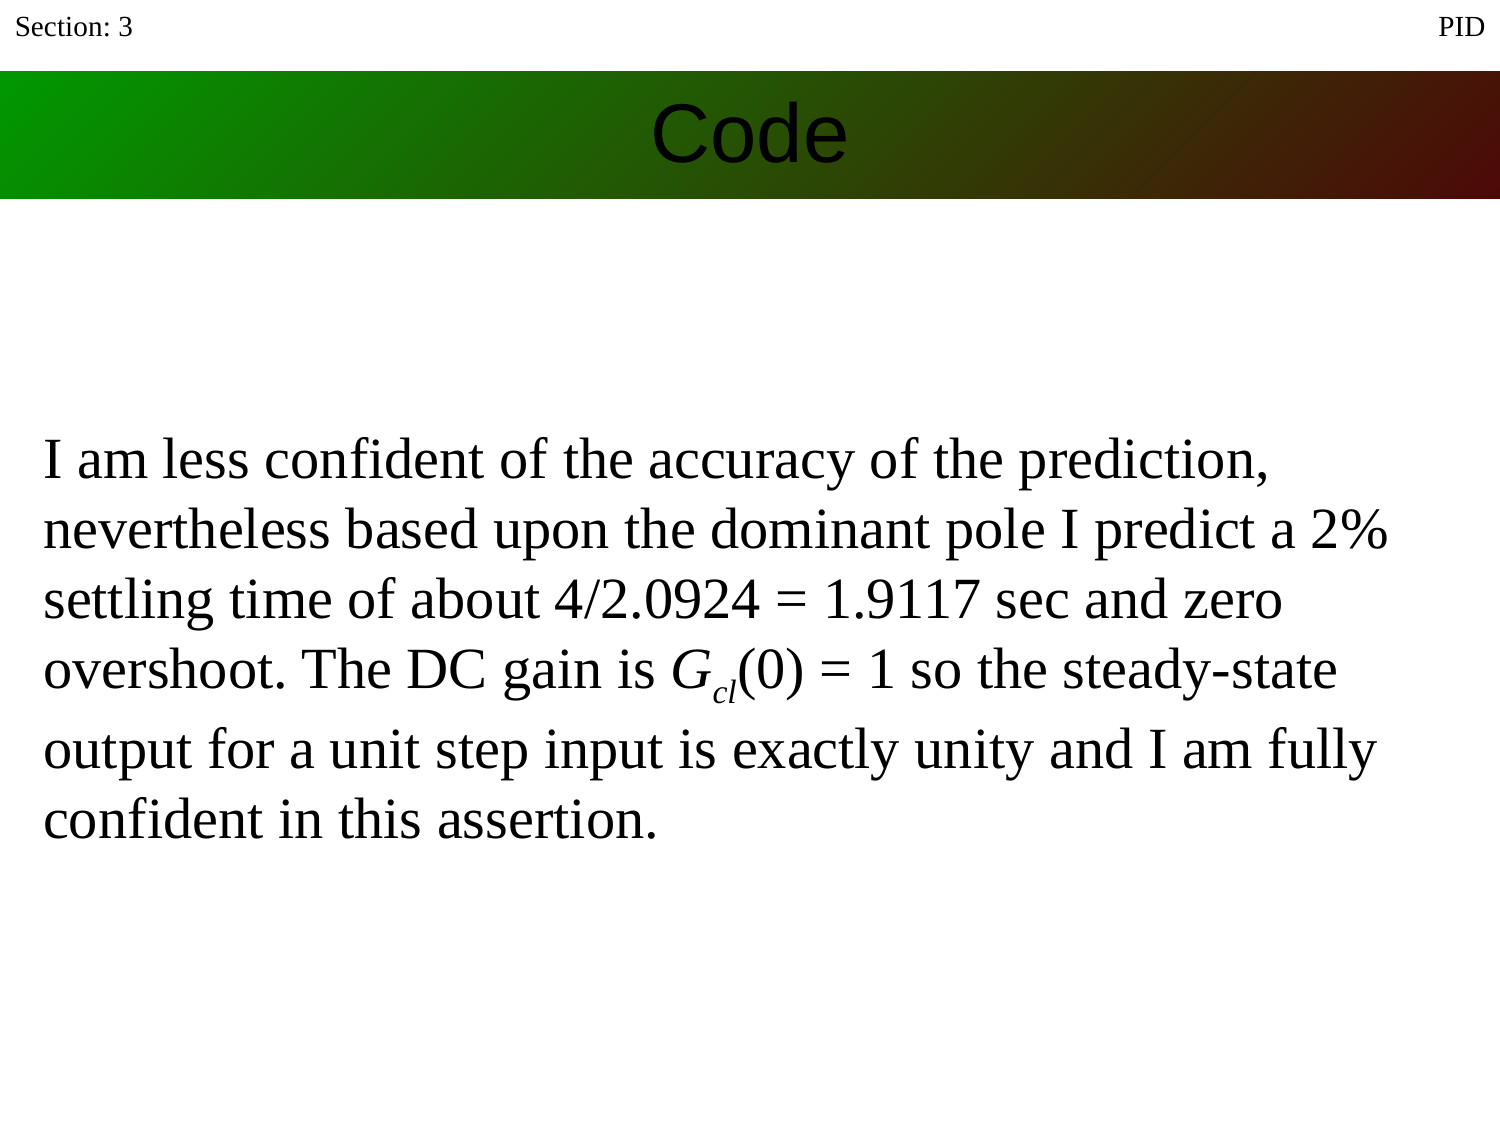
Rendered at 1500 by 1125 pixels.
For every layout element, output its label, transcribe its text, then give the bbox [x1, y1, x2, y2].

text_box Code [112, 71, 1388, 188]
text_box Section: 3 [0, 0, 266, 50]
text_box I am less confident of the accuracy of the prediction, nevertheless based upon the dominant pole I predict a 2% settling time of about 4/2.0924 = 1.9117 sec and zero overshoot. The DC gain is Gcl(0) = 1 so the steady-state output for a unit step input is exactly unity and I am fully confident in this assertion. [28, 413, 1443, 858]
text_box [0, 71, 1500, 199]
text_box PID [1143, 0, 1500, 50]
